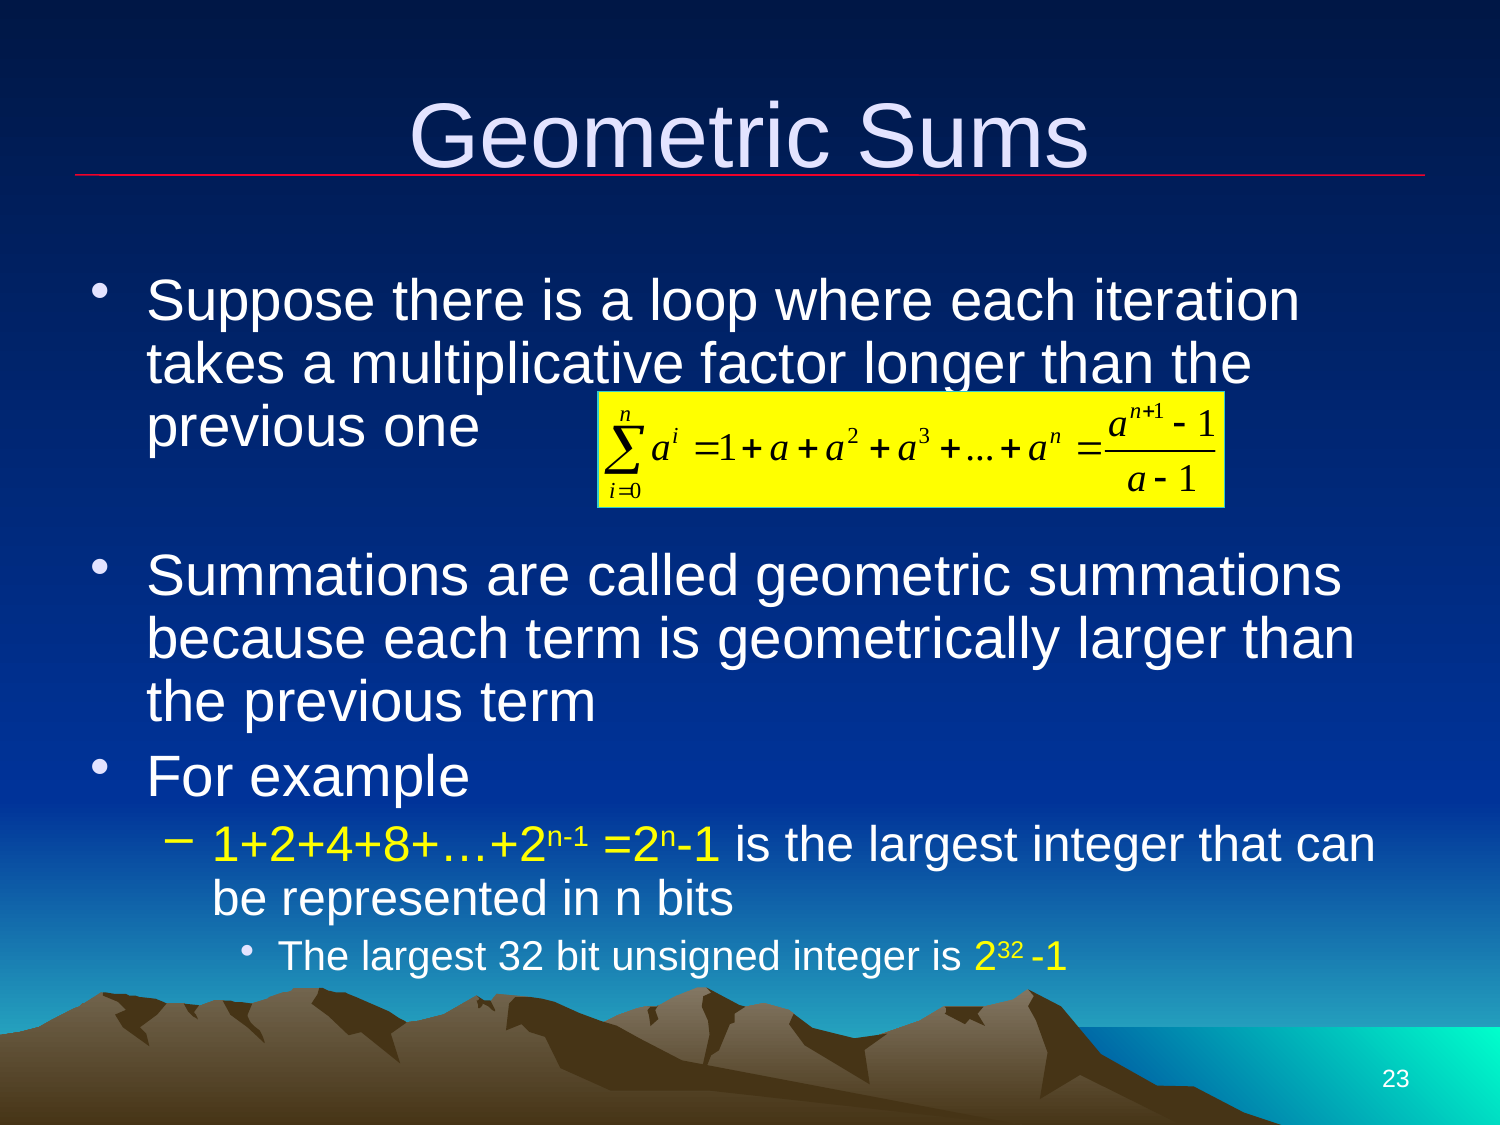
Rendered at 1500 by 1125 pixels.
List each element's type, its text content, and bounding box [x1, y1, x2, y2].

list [598, 391, 1225, 507]
slide_number 23 [1074, 1024, 1426, 1101]
list Suppose there is a loop where each iteration takes a multiplicative factor longer than the previous one Summations are called geometric summations because each term is geometrically larger than the previous term For example 1+2+4+8+…+2n-1 =2n-1 is the largest integer that can be represented in n bits The largest 32 bit unsigned integer is 232 -1 [74, 262, 1426, 1001]
title Geometric Sums [74, 37, 1426, 226]
